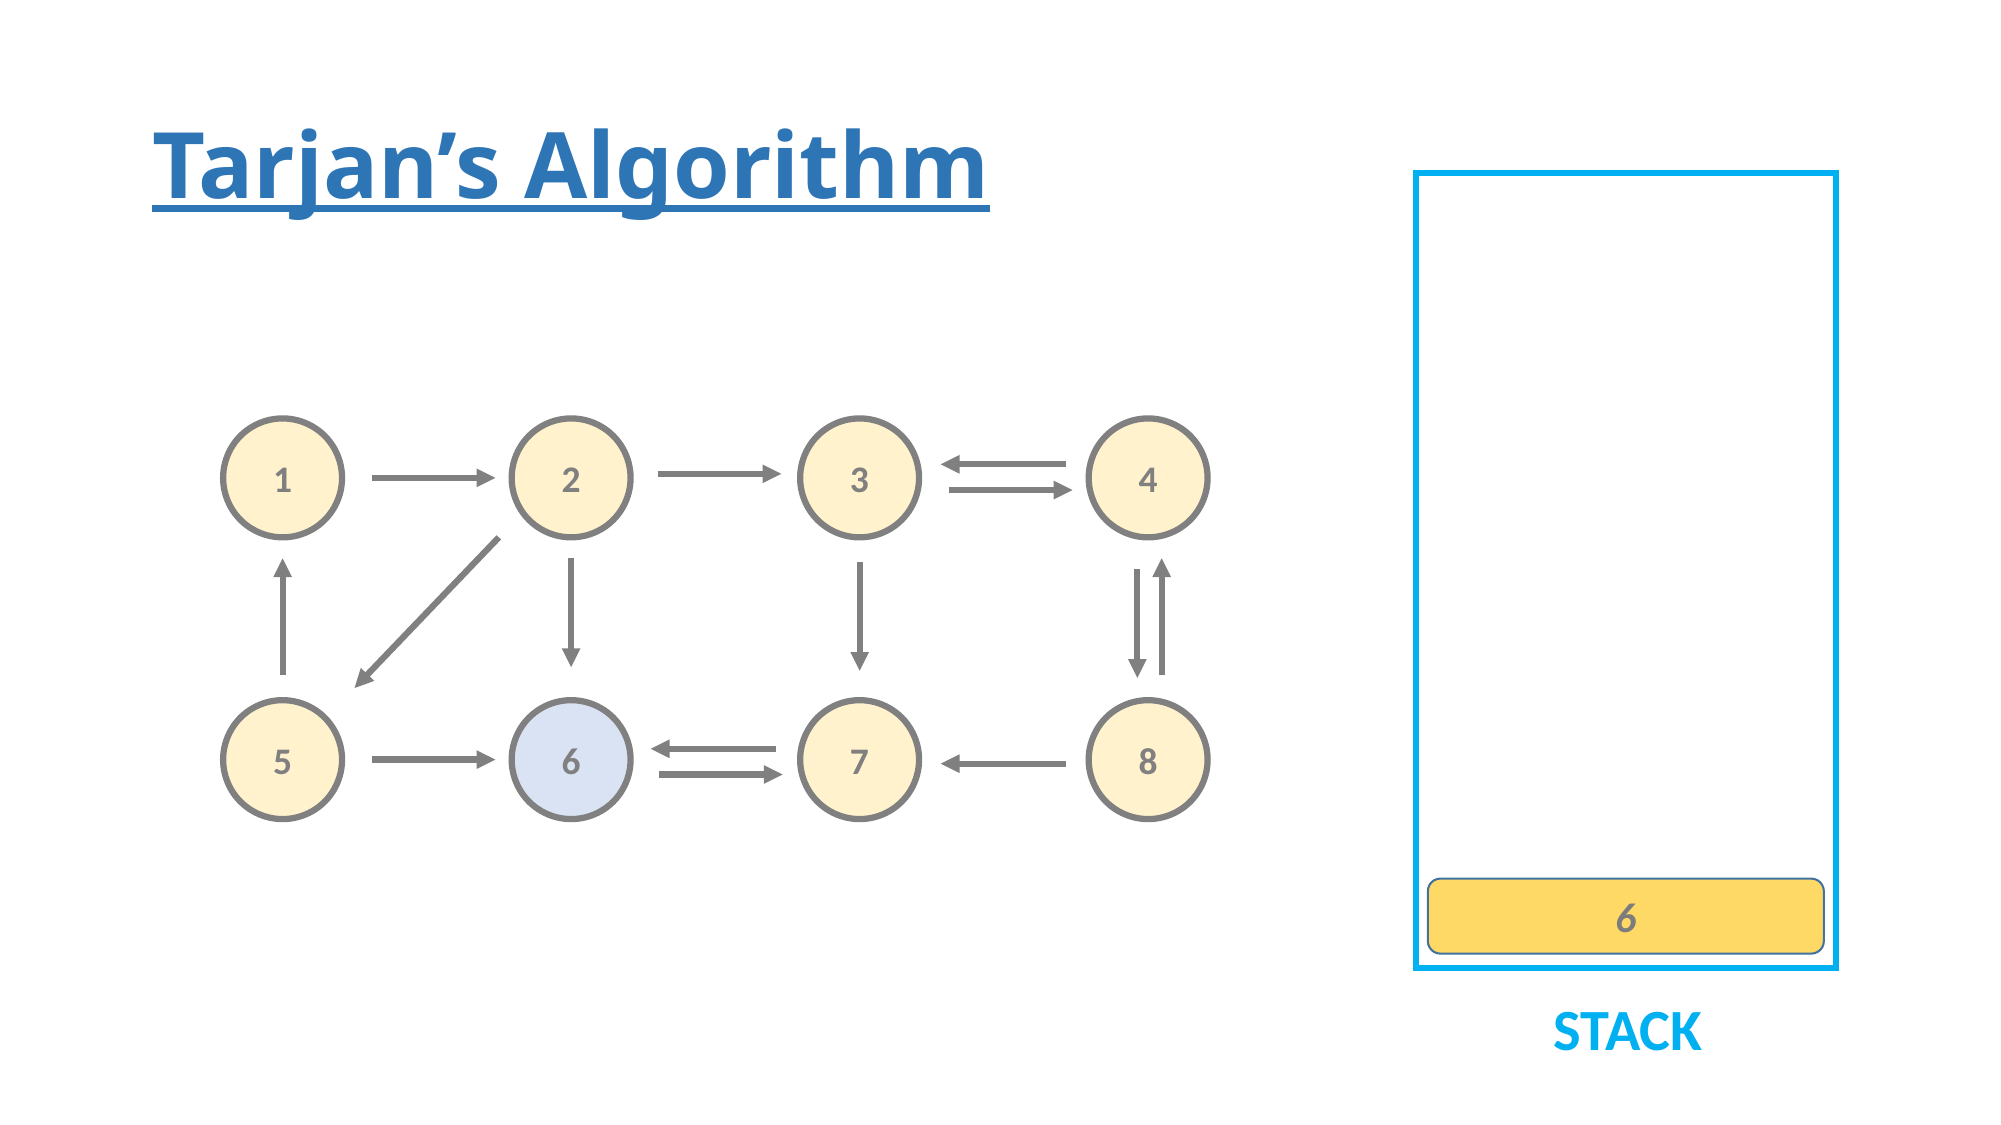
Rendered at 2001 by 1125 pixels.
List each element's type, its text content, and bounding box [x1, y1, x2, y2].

text_box 6 [510, 699, 632, 821]
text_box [1459, 984, 1796, 1070]
text_box 4 [1087, 417, 1209, 539]
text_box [1415, 172, 1837, 969]
title Tarjan’s Algorithm [137, 59, 1863, 278]
text_box 8 [1087, 699, 1209, 821]
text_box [354, 537, 499, 689]
text_box 5 [222, 699, 344, 821]
text_box 2 [510, 417, 632, 539]
text_box 7 [799, 699, 921, 821]
text_box 3 [799, 417, 921, 539]
text_box 1 [222, 417, 344, 539]
